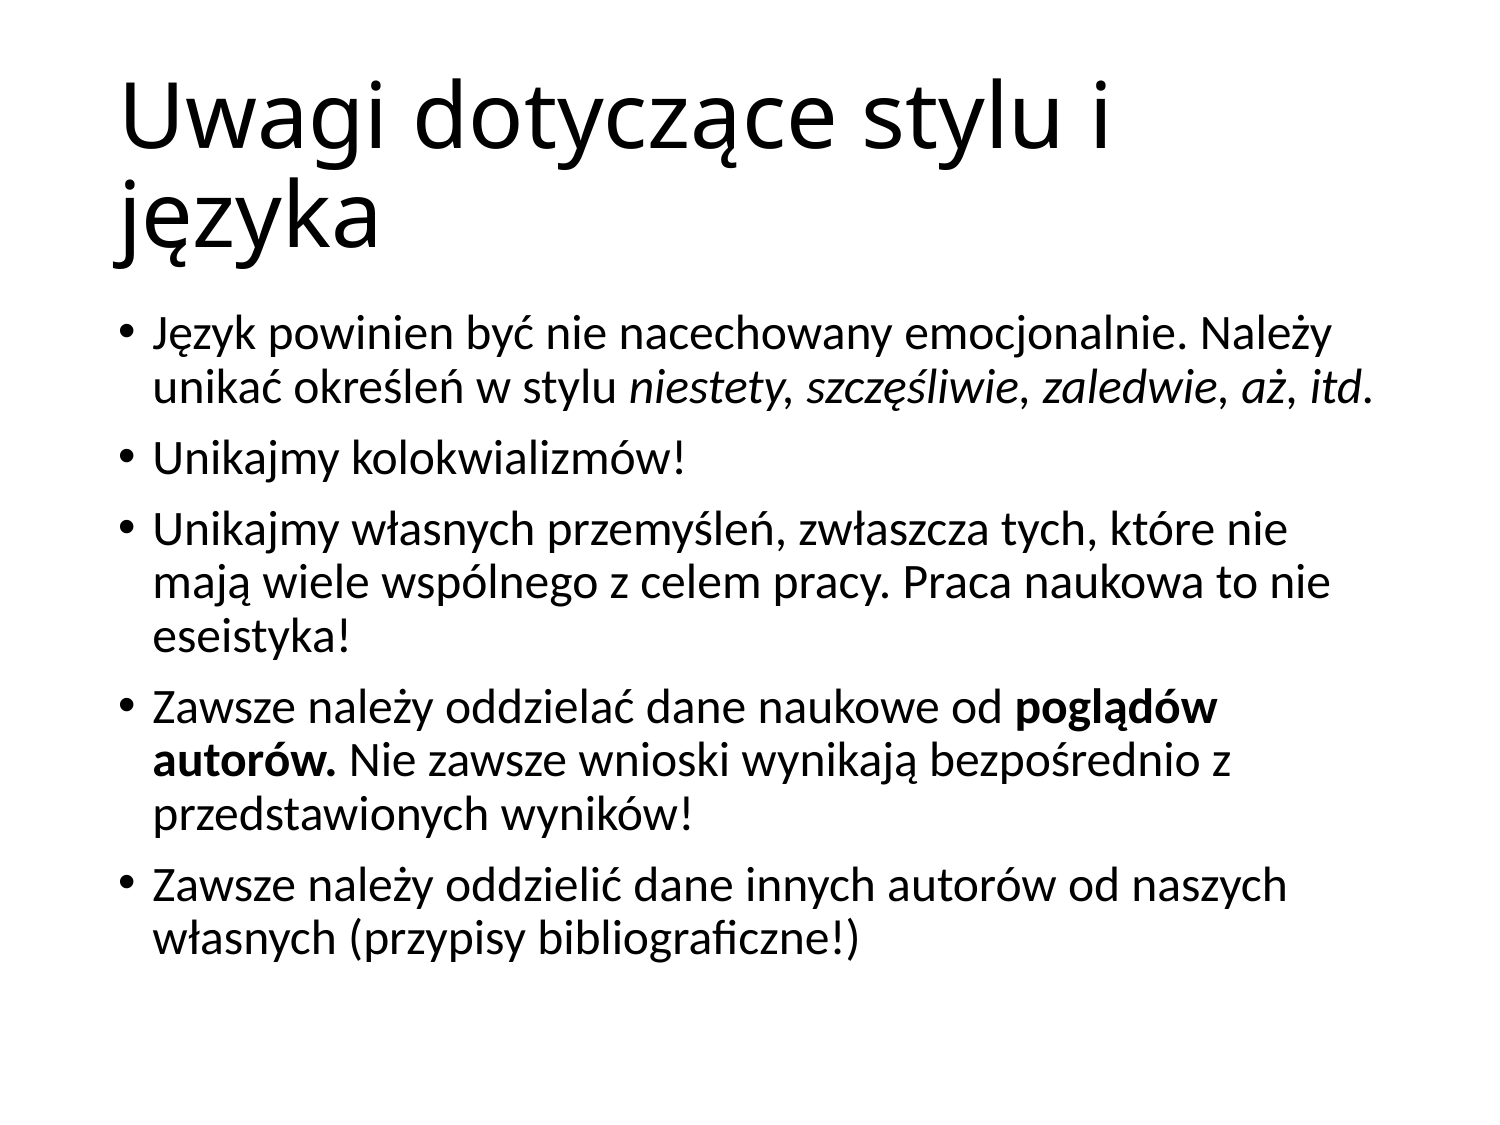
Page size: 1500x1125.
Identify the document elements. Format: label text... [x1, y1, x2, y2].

title Uwagi dotyczące stylu i języka [103, 59, 1397, 278]
list Język powinien być nie nacechowany emocjonalnie. Należy unikać określeń w stylu niestety, szczęśliwie, zaledwie, aż, itd. Unikajmy kolokwializmów! Unikajmy własnych przemyśleń, zwłaszcza tych, które nie mają wiele wspólnego z celem pracy. Praca naukowa to nie eseistyka! Zawsze należy oddzielać dane naukowe od poglądów autorów. Nie zawsze wnioski wynikają bezpośrednio z przedstawionych wyników! Zawsze należy oddzielić dane innych autorów od naszych własnych (przypisy bibliograficzne!) [103, 299, 1397, 1014]
